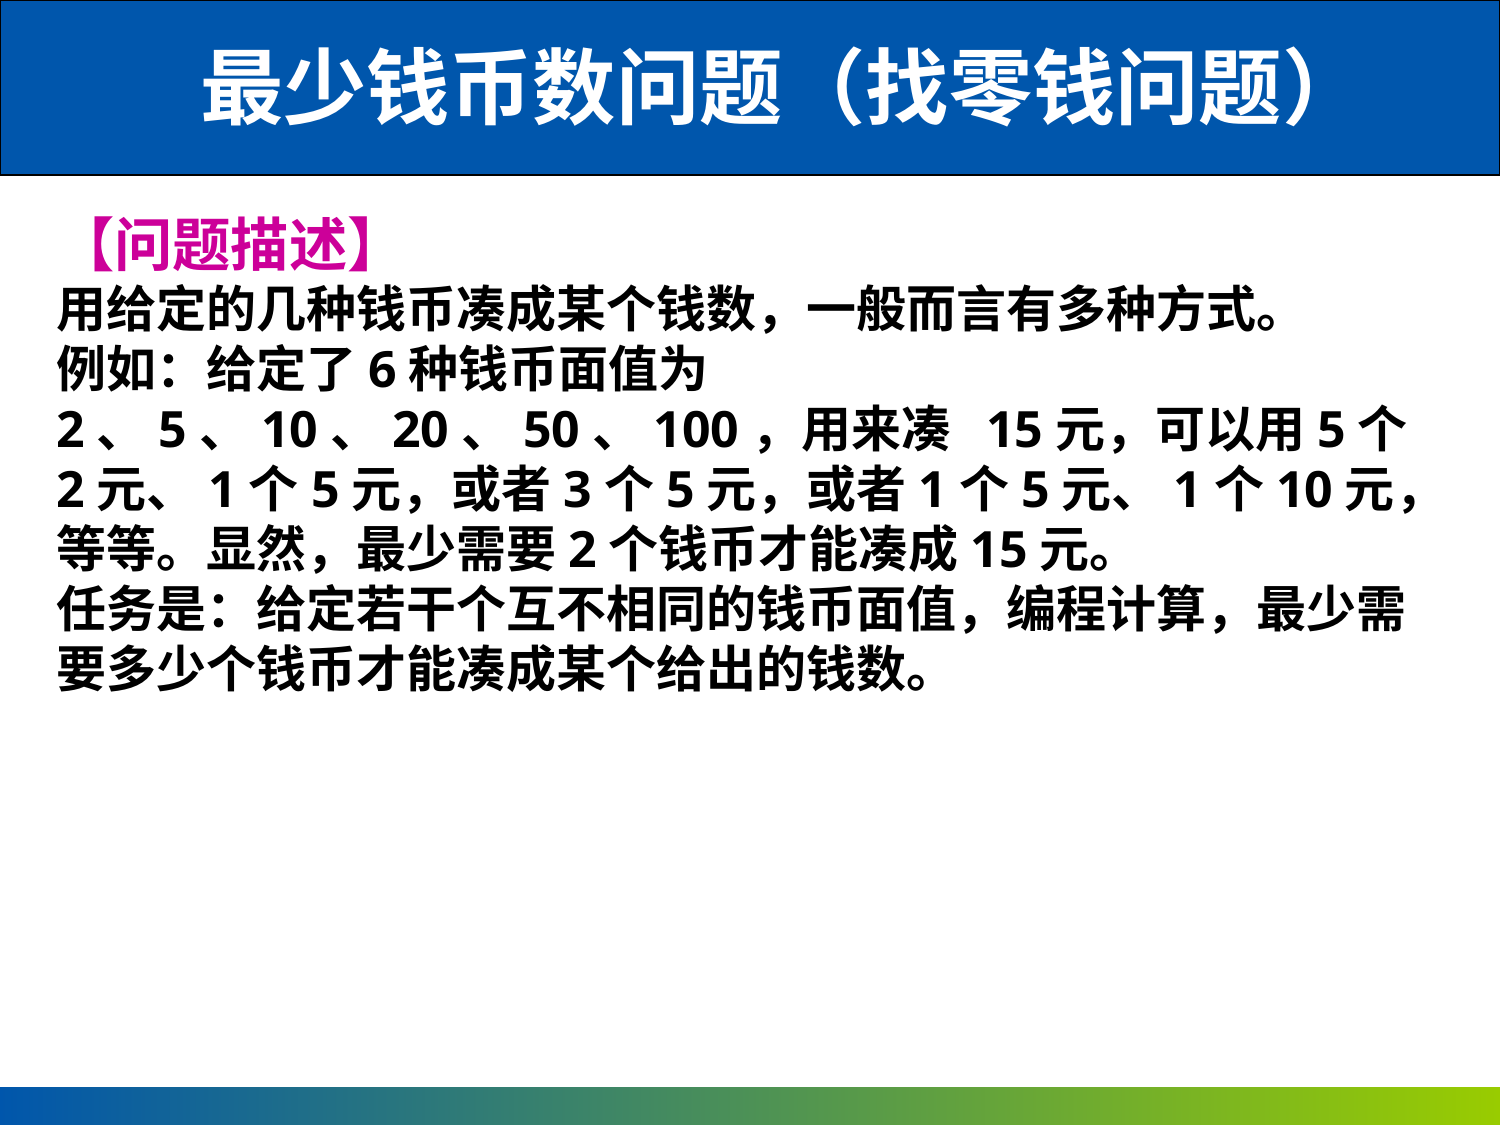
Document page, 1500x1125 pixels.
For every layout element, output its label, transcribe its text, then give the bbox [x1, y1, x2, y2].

text_box 【问题描述】 用给定的几种钱币凑成某个钱数，一般而言有多种方式。 例如：给定了6种钱币面值为2、5、10、20、50、100，用来凑 15元，可以用5个2元、1个5元，或者3个5元，或者1个5元、1个10元，等等。显然，最少需要2个钱币才能凑成15元。 任务是：给定若干个互不相同的钱币面值，编程计算，最少需要多少个钱币才能凑成某个给出的钱数。 [41, 200, 1459, 706]
text_box 最少钱币数问题（找零钱问题） [185, 27, 1381, 143]
